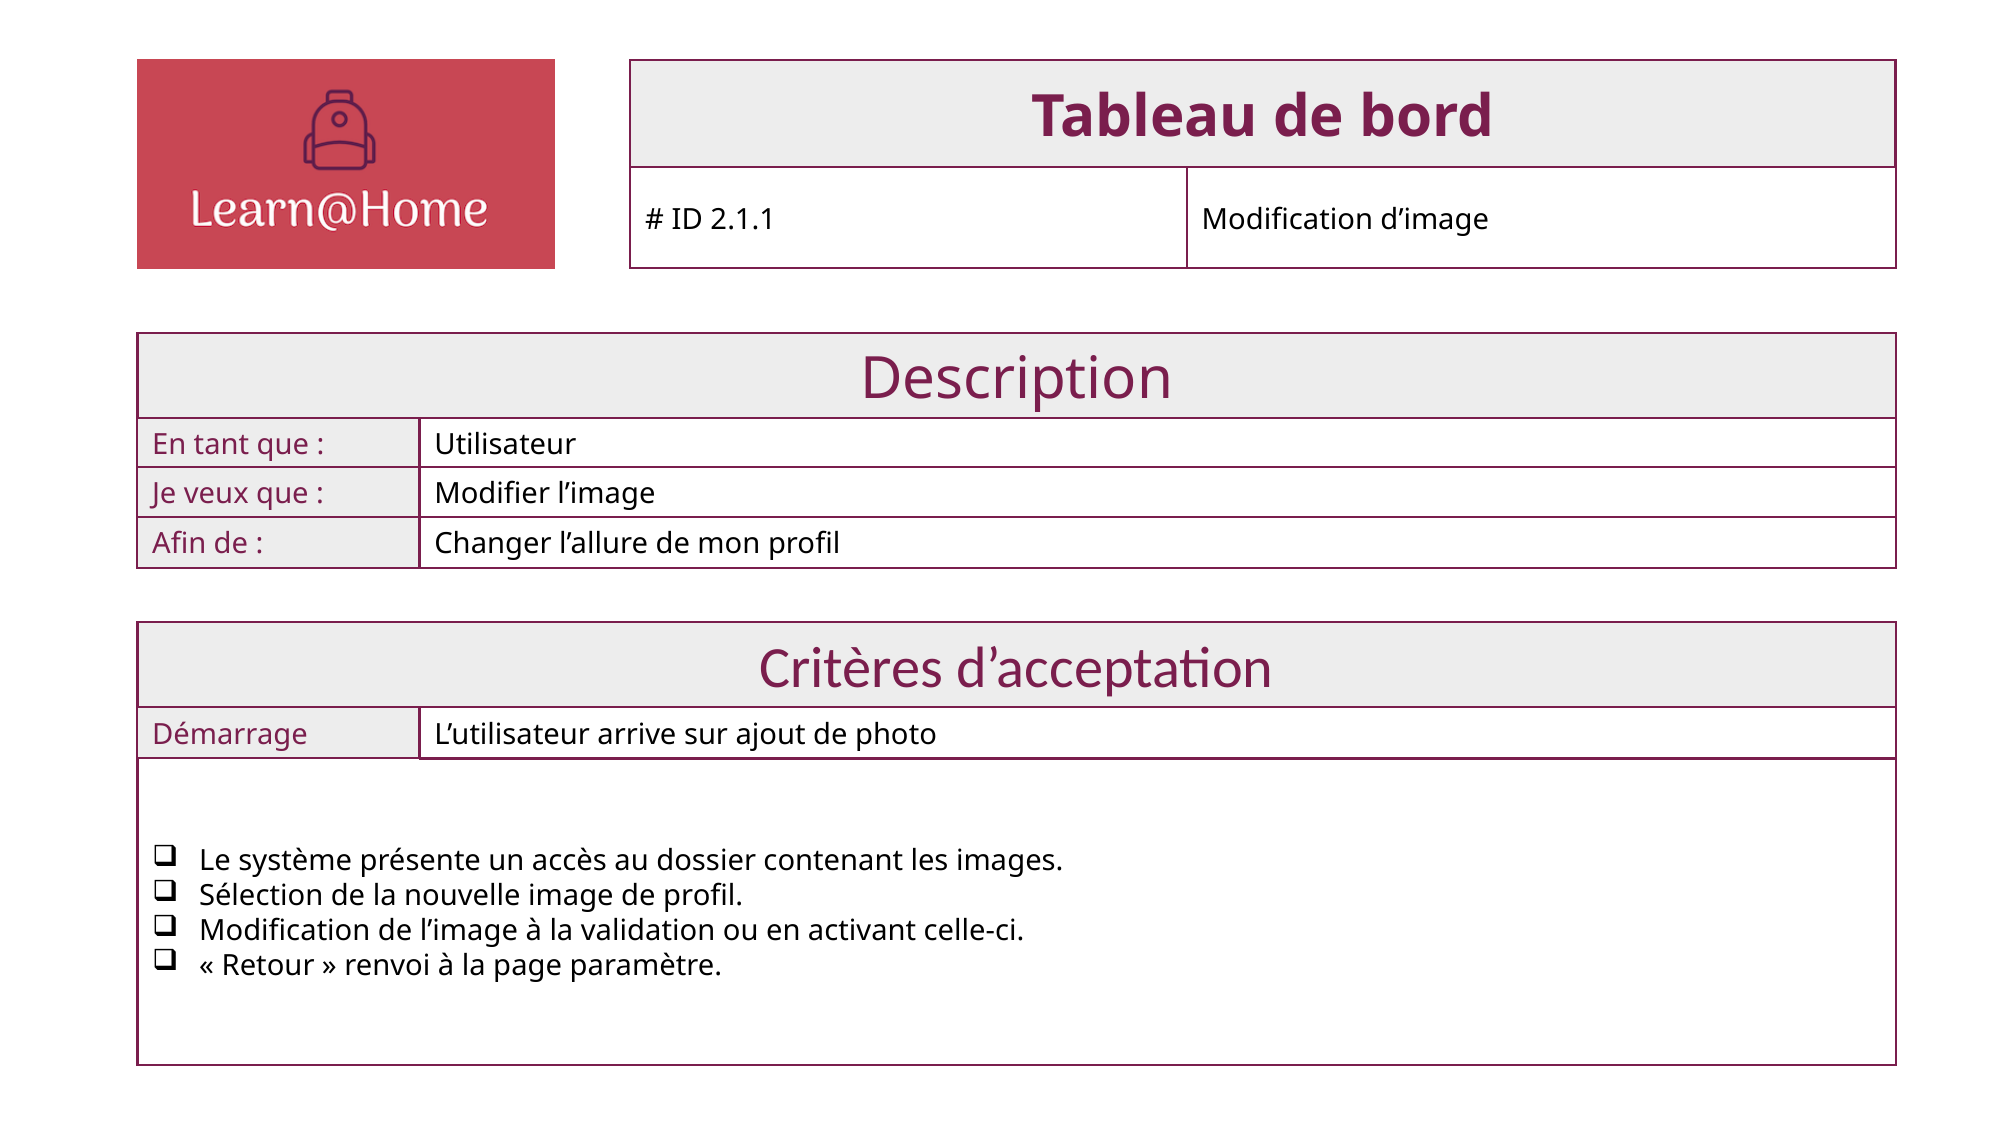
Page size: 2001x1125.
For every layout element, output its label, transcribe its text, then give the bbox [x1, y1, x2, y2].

text_box # ID 2.1.1 [629, 166, 1186, 269]
text_box Changer l’allure de mon profil [419, 516, 1897, 569]
text_box Tableau de bord [629, 59, 1897, 166]
text_box L’utilisateur arrive sur ajout de photo [419, 706, 1897, 757]
text_box Le système présente un accès au dossier contenant les images. Sélection de la nouvelle image de profil. Modification de l’image à la validation ou en activant celle-ci. « Retour » renvoi à la page paramètre. [136, 757, 1897, 1066]
text_box Je veux que : [136, 466, 419, 516]
text_box Afin de : [136, 516, 419, 569]
text_box Description [136, 332, 1897, 417]
text_box En tant que : [136, 417, 419, 466]
text_box Critères d’acceptation [136, 621, 1897, 706]
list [137, 59, 555, 269]
text_box Démarrage [136, 706, 419, 757]
text_box Utilisateur [419, 417, 1897, 466]
text_box Modifier l’image [419, 466, 1897, 516]
text_box Modification d’image [1186, 166, 1897, 269]
